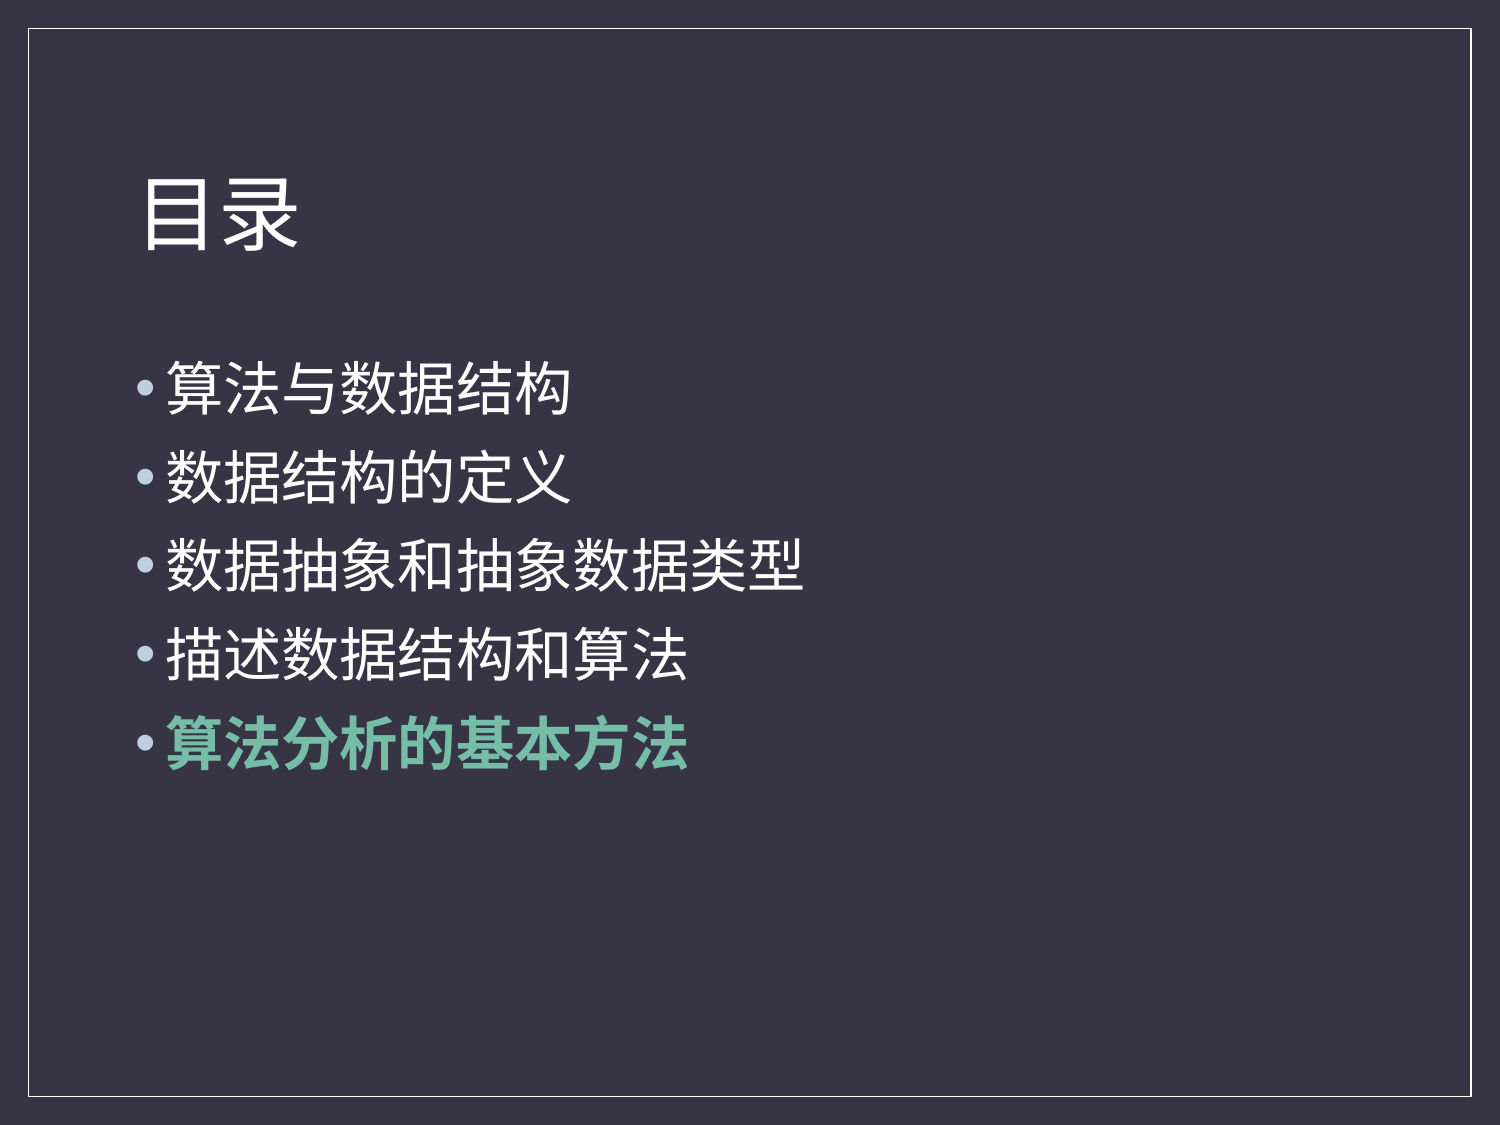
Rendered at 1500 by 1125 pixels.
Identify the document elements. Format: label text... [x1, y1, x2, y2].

list 算法与数据结构 数据结构的定义 数据抽象和抽象数据类型 描述数据结构和算法 算法分析的基本方法 [120, 345, 1380, 990]
title 目录 [120, 105, 1380, 331]
